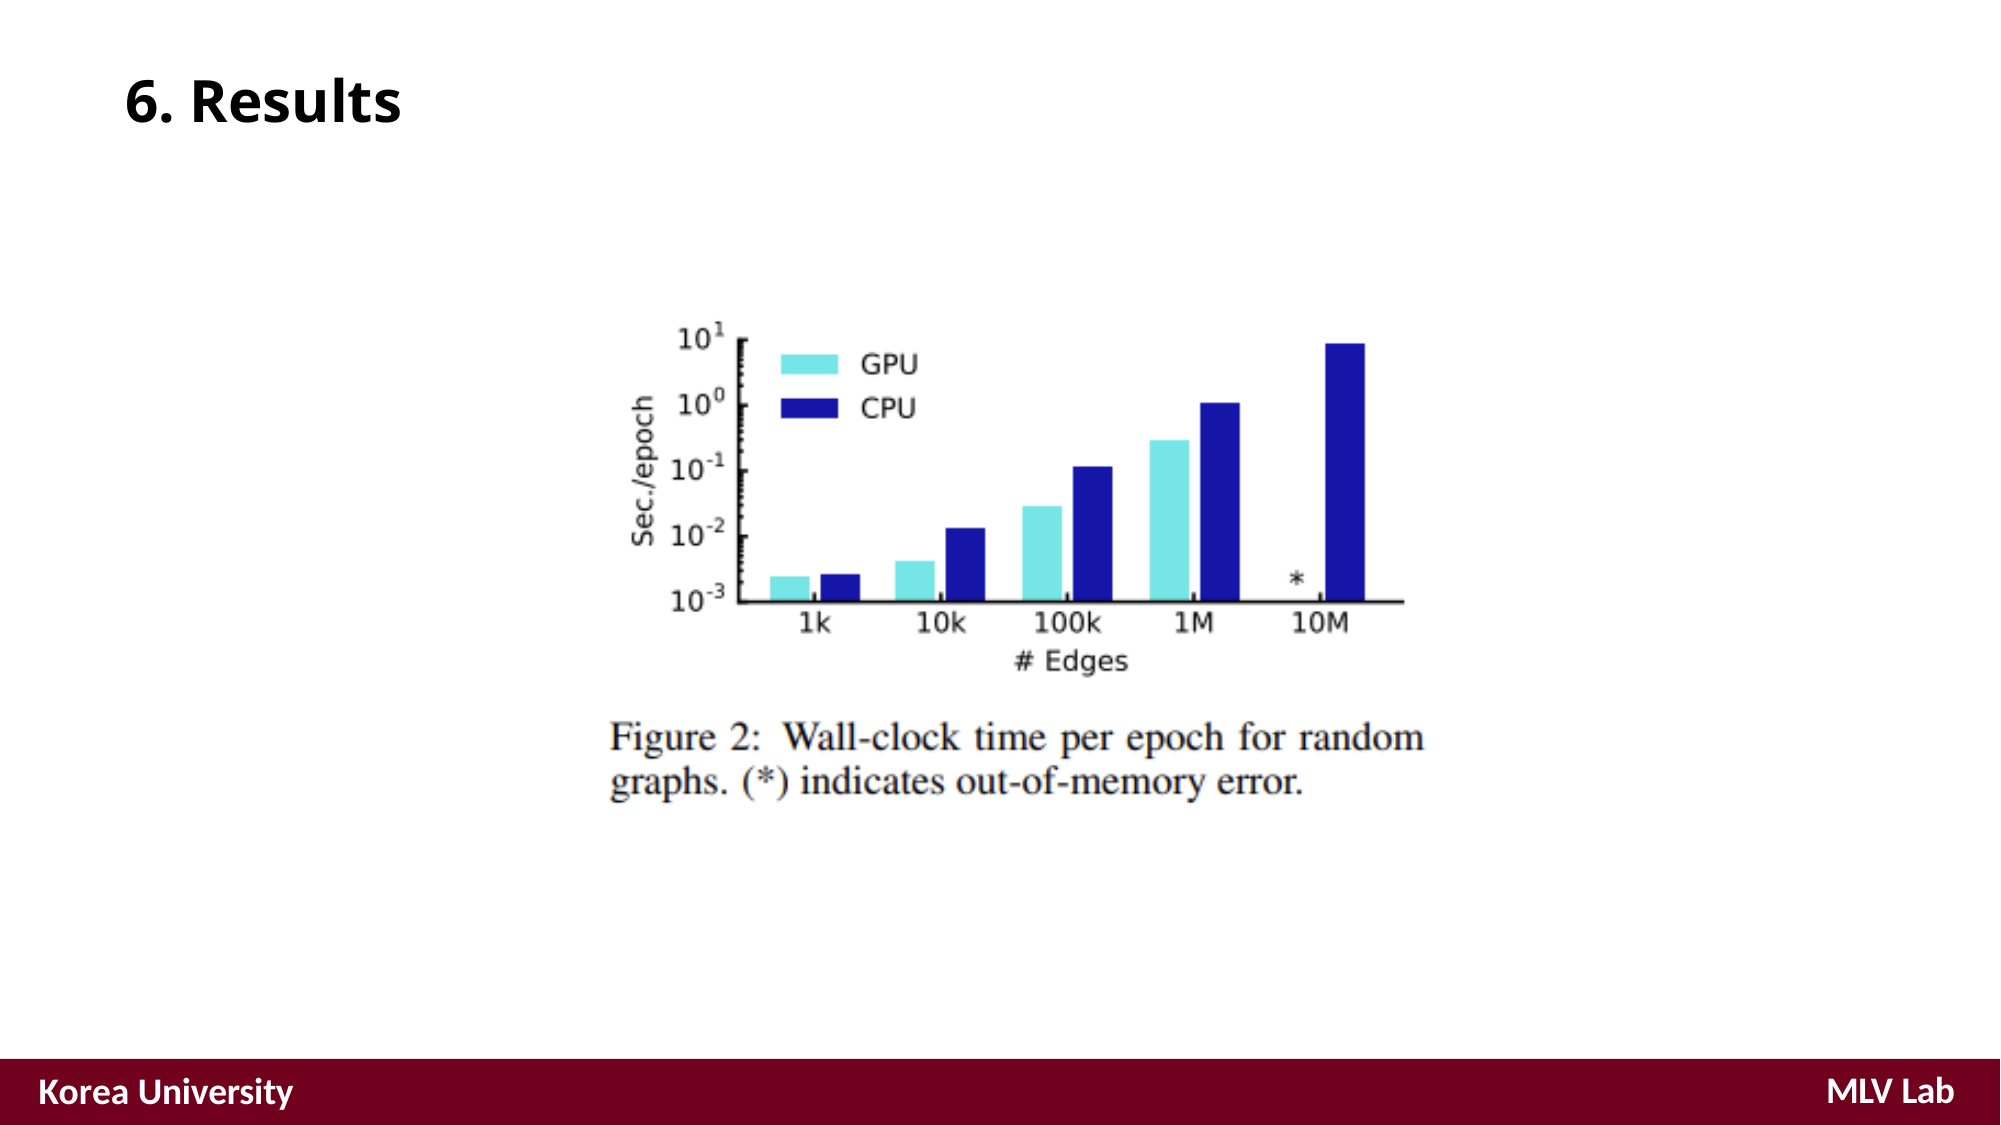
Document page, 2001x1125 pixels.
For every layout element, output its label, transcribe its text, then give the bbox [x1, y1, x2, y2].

slide_number MLV Lab [1824, 1073, 1960, 1125]
title 6. Results [122, 61, 1938, 252]
footer Korea University [36, 1073, 298, 1125]
text_box [0, 1058, 2000, 1125]
picture [599, 302, 1473, 823]
